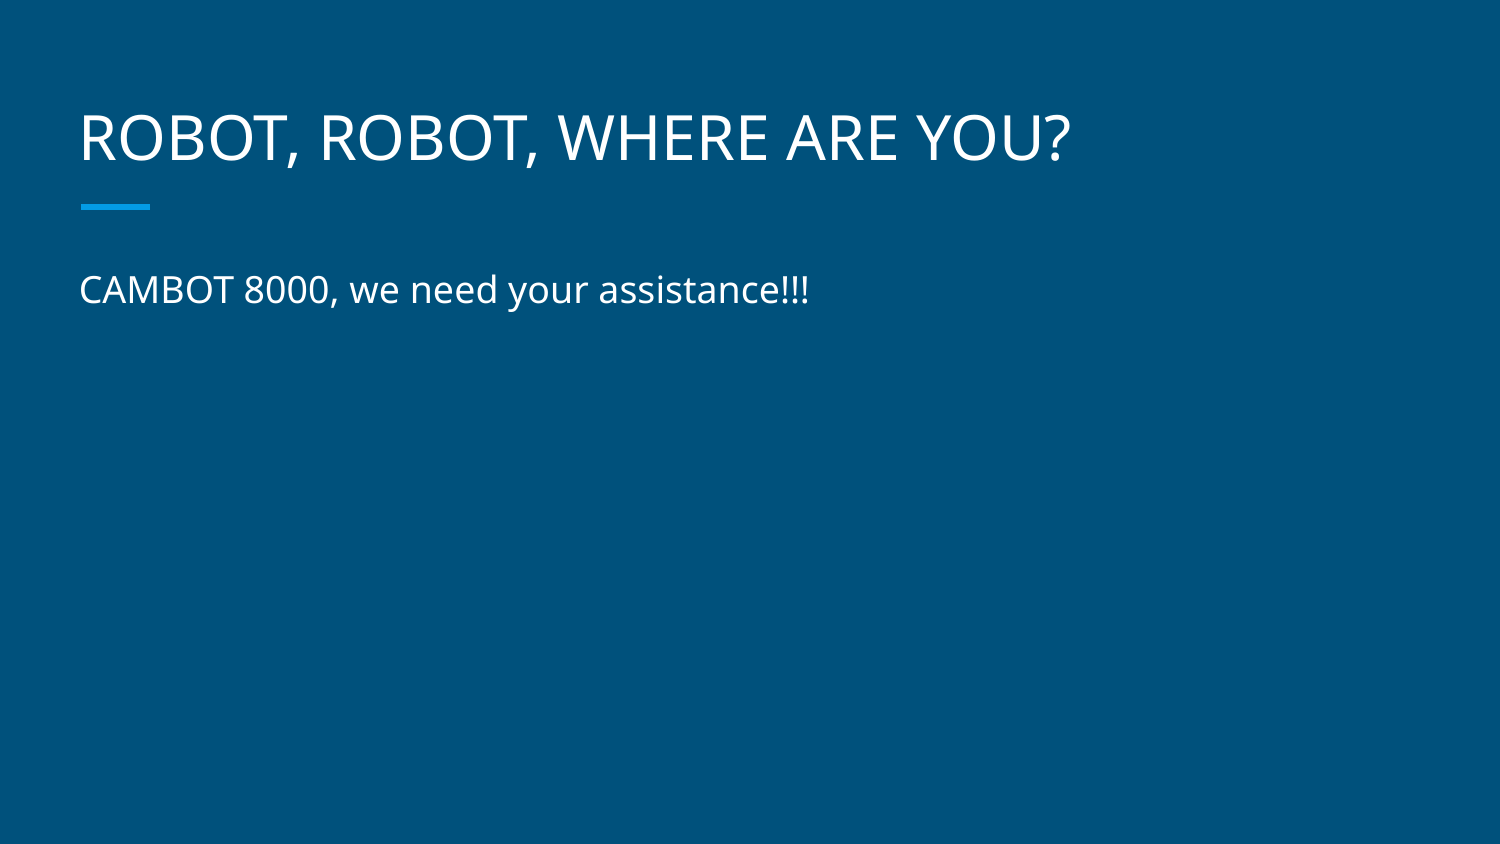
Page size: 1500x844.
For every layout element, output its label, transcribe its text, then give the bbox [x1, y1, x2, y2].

list CAMBOT 8000, we need your assistance!!! [63, 244, 1437, 750]
title ROBOT, ROBOT, WHERE ARE YOU? [63, 75, 1437, 188]
